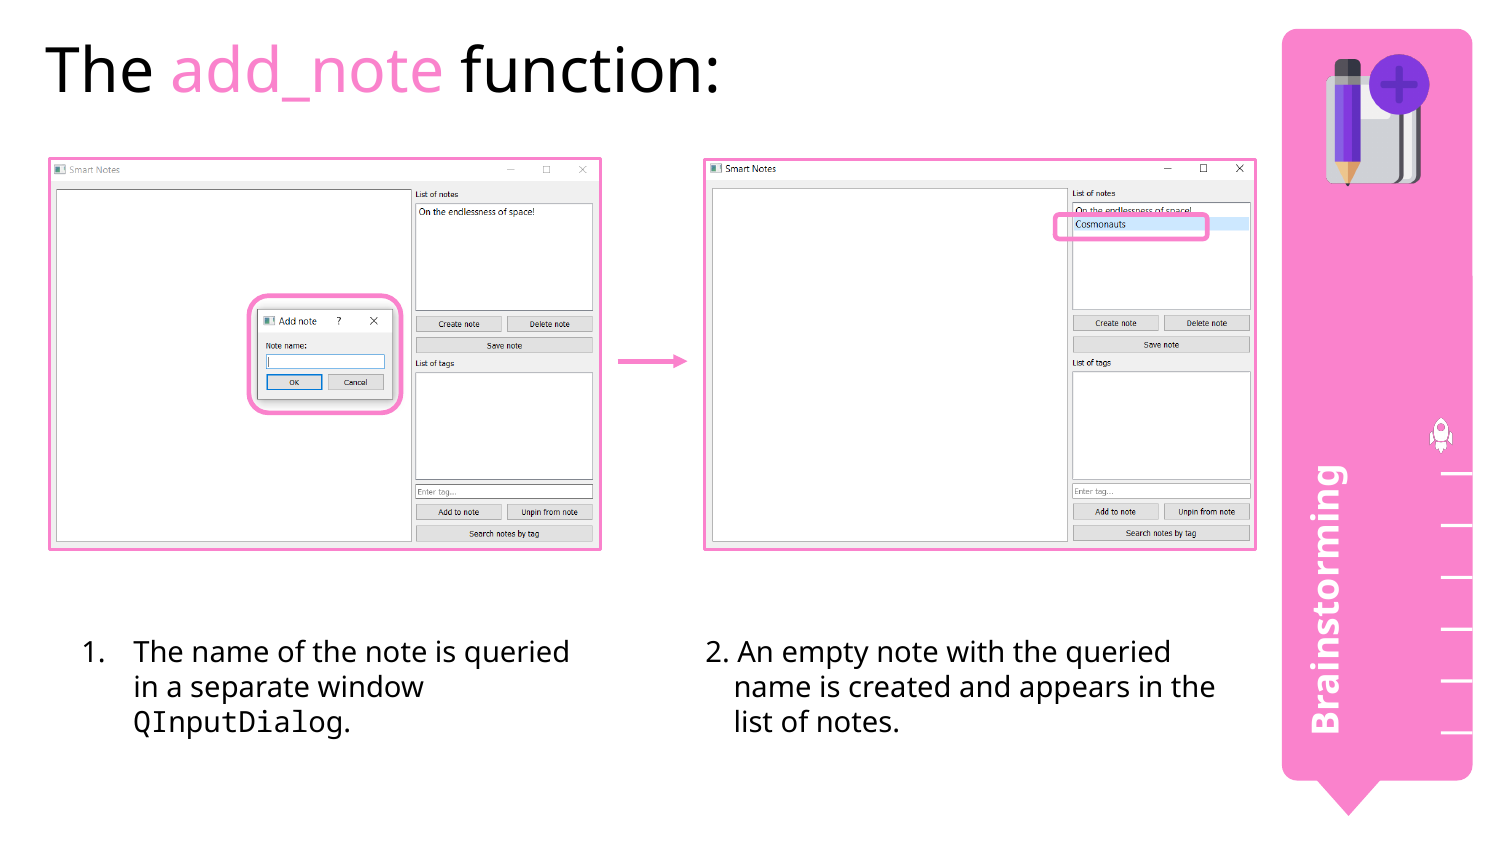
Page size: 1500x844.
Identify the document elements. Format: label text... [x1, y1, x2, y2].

text_box The name of the note is queried in a separate window QInputDialog. [43, 618, 616, 722]
text_box [619, 362, 684, 368]
picture [1423, 412, 1459, 459]
picture [50, 159, 600, 549]
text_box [1281, 28, 1473, 817]
picture [705, 160, 1255, 549]
text_box 2. An empty note with the queried name is created and appears in the list of notes. [690, 618, 1263, 722]
picture [1290, 38, 1464, 202]
text_box The add_note function: [45, 29, 1257, 134]
